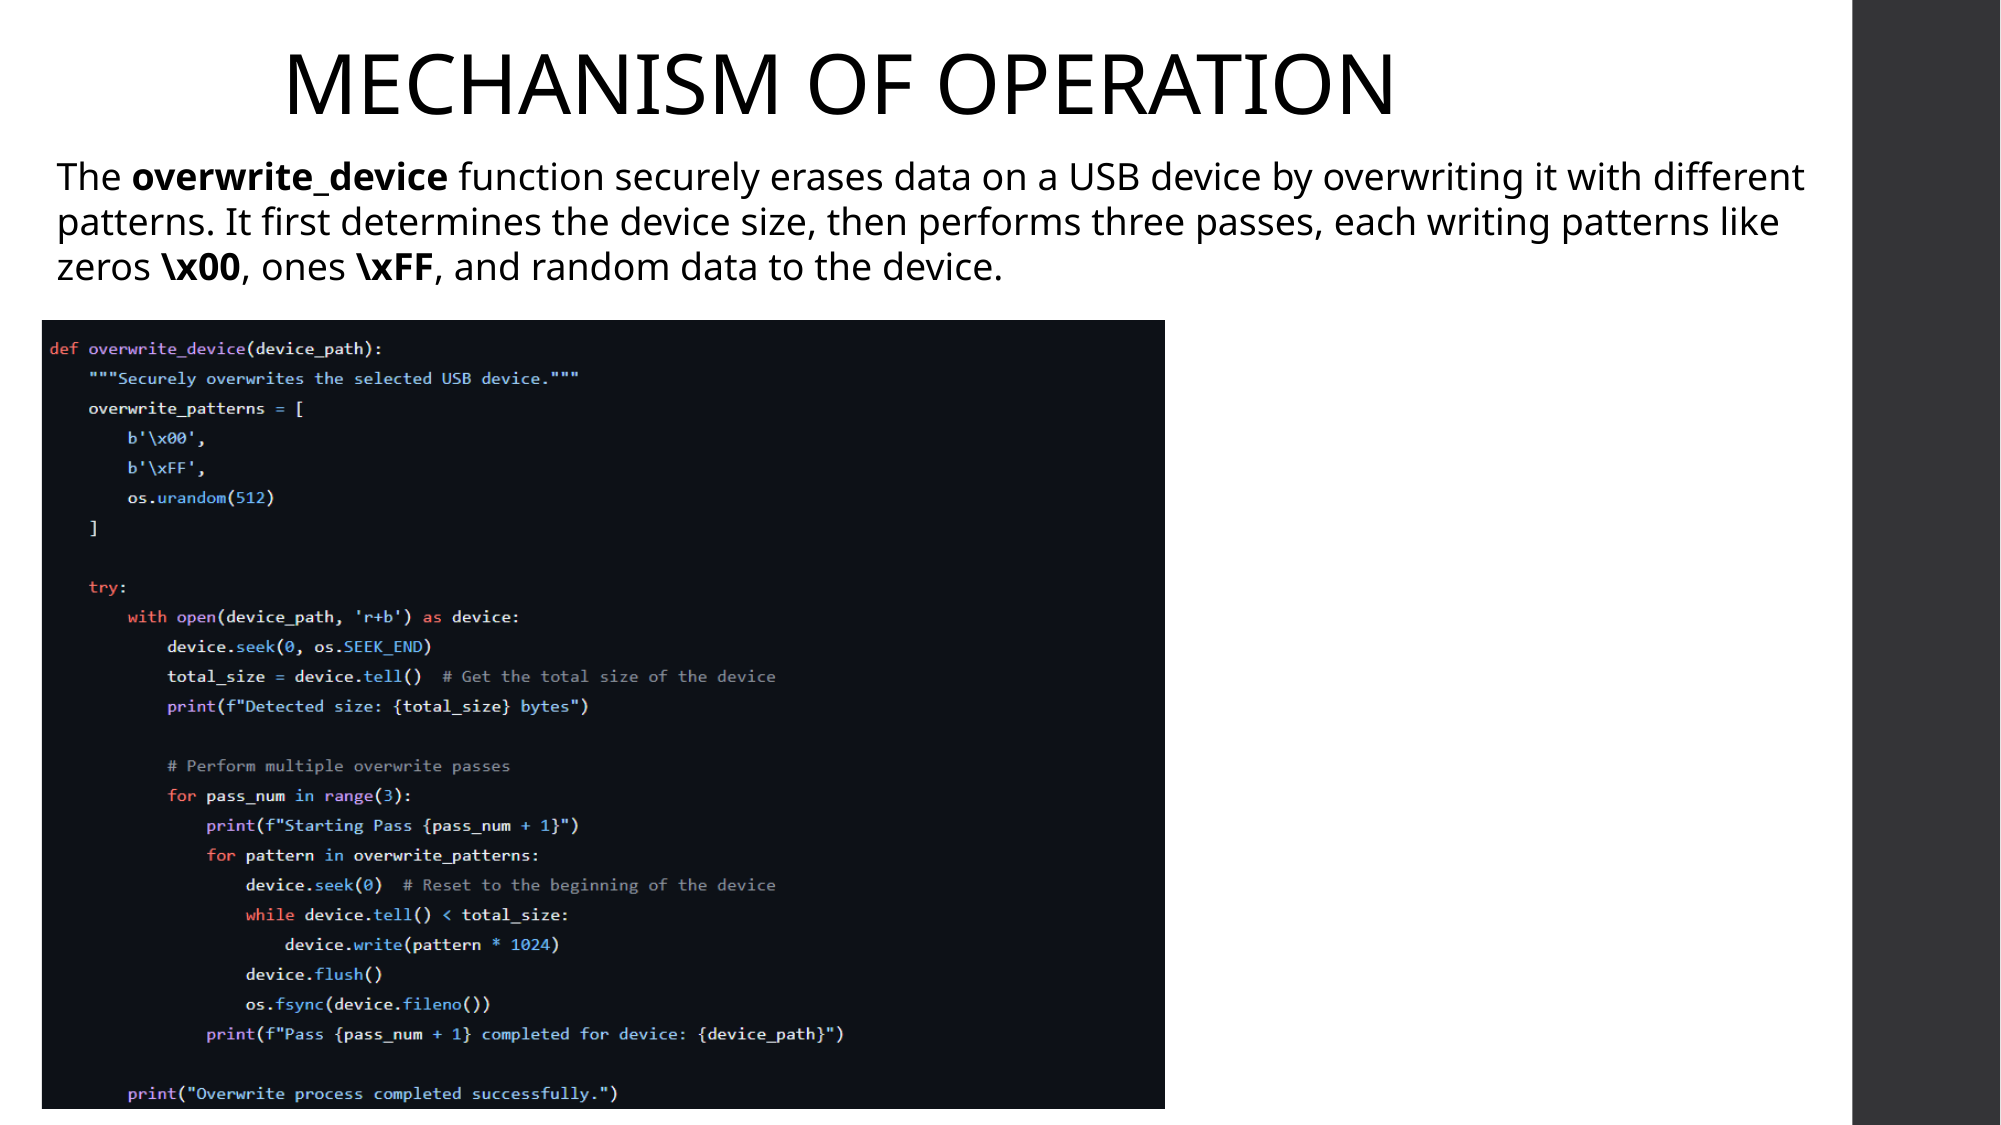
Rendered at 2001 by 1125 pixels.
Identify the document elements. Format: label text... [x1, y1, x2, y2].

picture [41, 320, 1166, 1110]
text_box The overwrite_device function securely erases data on a USB device by overwriting it with different patterns. It first determines the device size, then performs three passes, each writing patterns like zeros \x00, ones \xFF, and random data to the device. [41, 145, 1836, 295]
text_box MECHANISM OF OPERATION [267, 24, 1873, 140]
